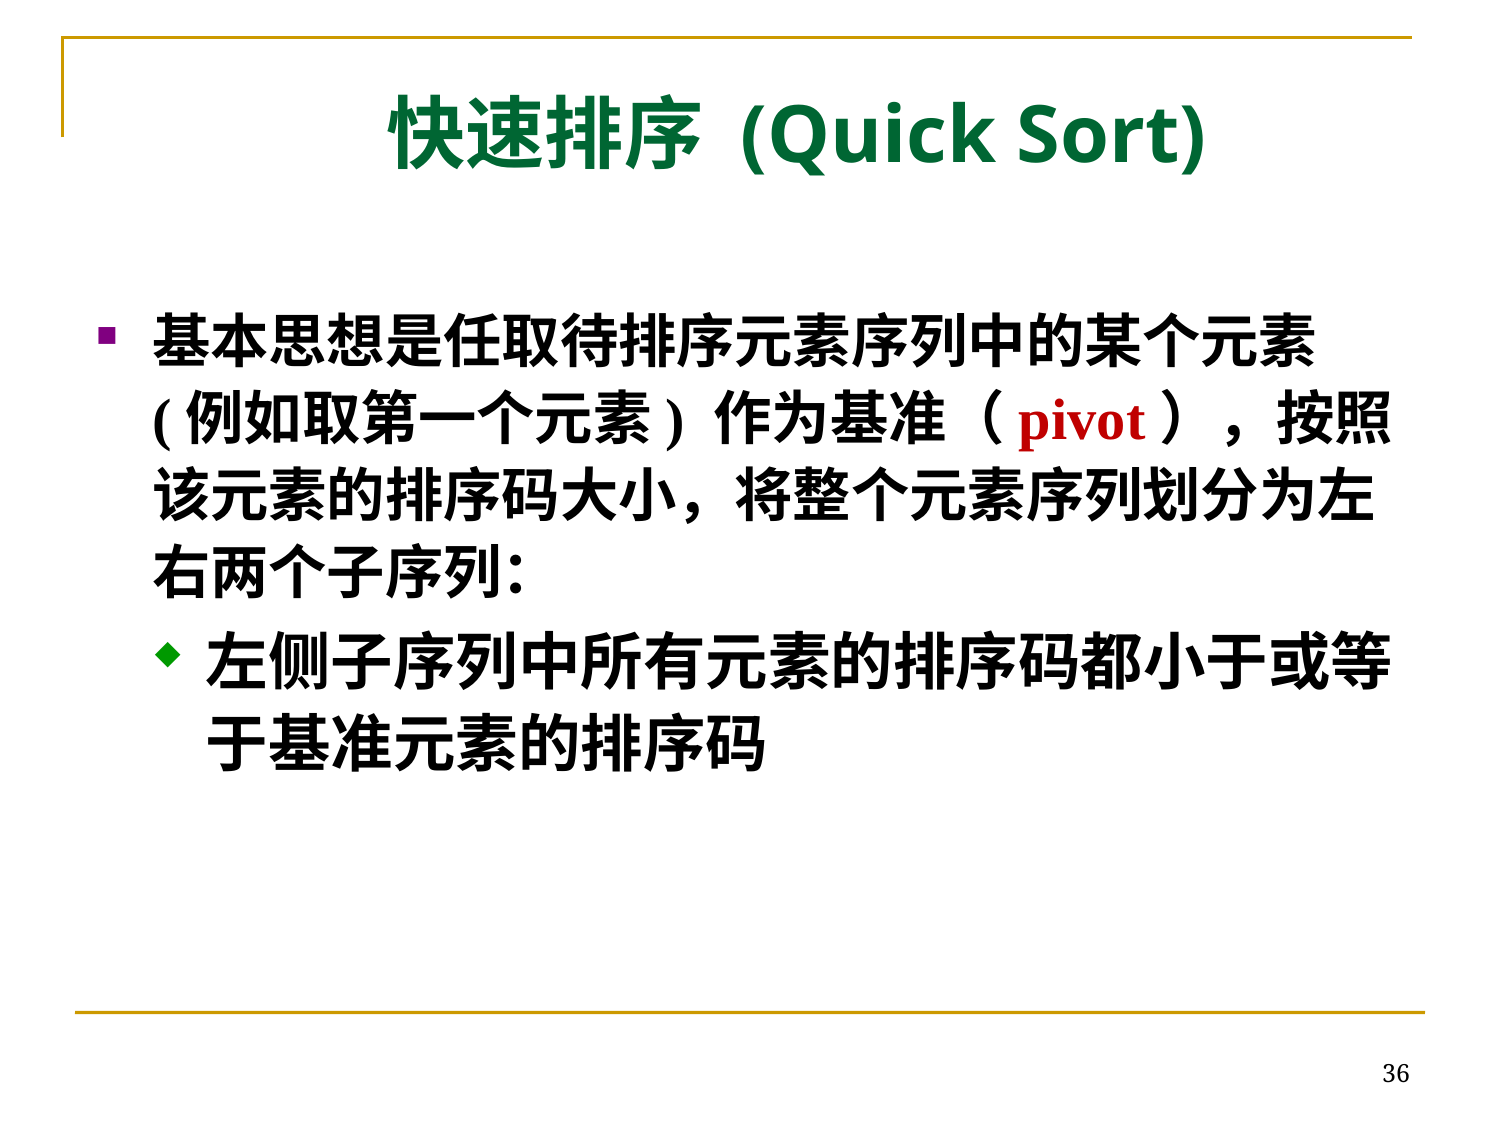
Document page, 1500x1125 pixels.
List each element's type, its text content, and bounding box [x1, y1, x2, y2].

title 快速排序 (Quick Sort) [307, 76, 1287, 260]
slide_number 36 [1074, 1050, 1425, 1100]
list 基本思想是任取待排序元素序列中的某个元素 (例如取第一个元素) 作为基准（pivot），按照该元素的排序码大小，将整个元素序列划分为左右两个子序列： 左侧子序列中所有元素的排序码都小于或等于基准元素的排序码 [80, 125, 1436, 1050]
